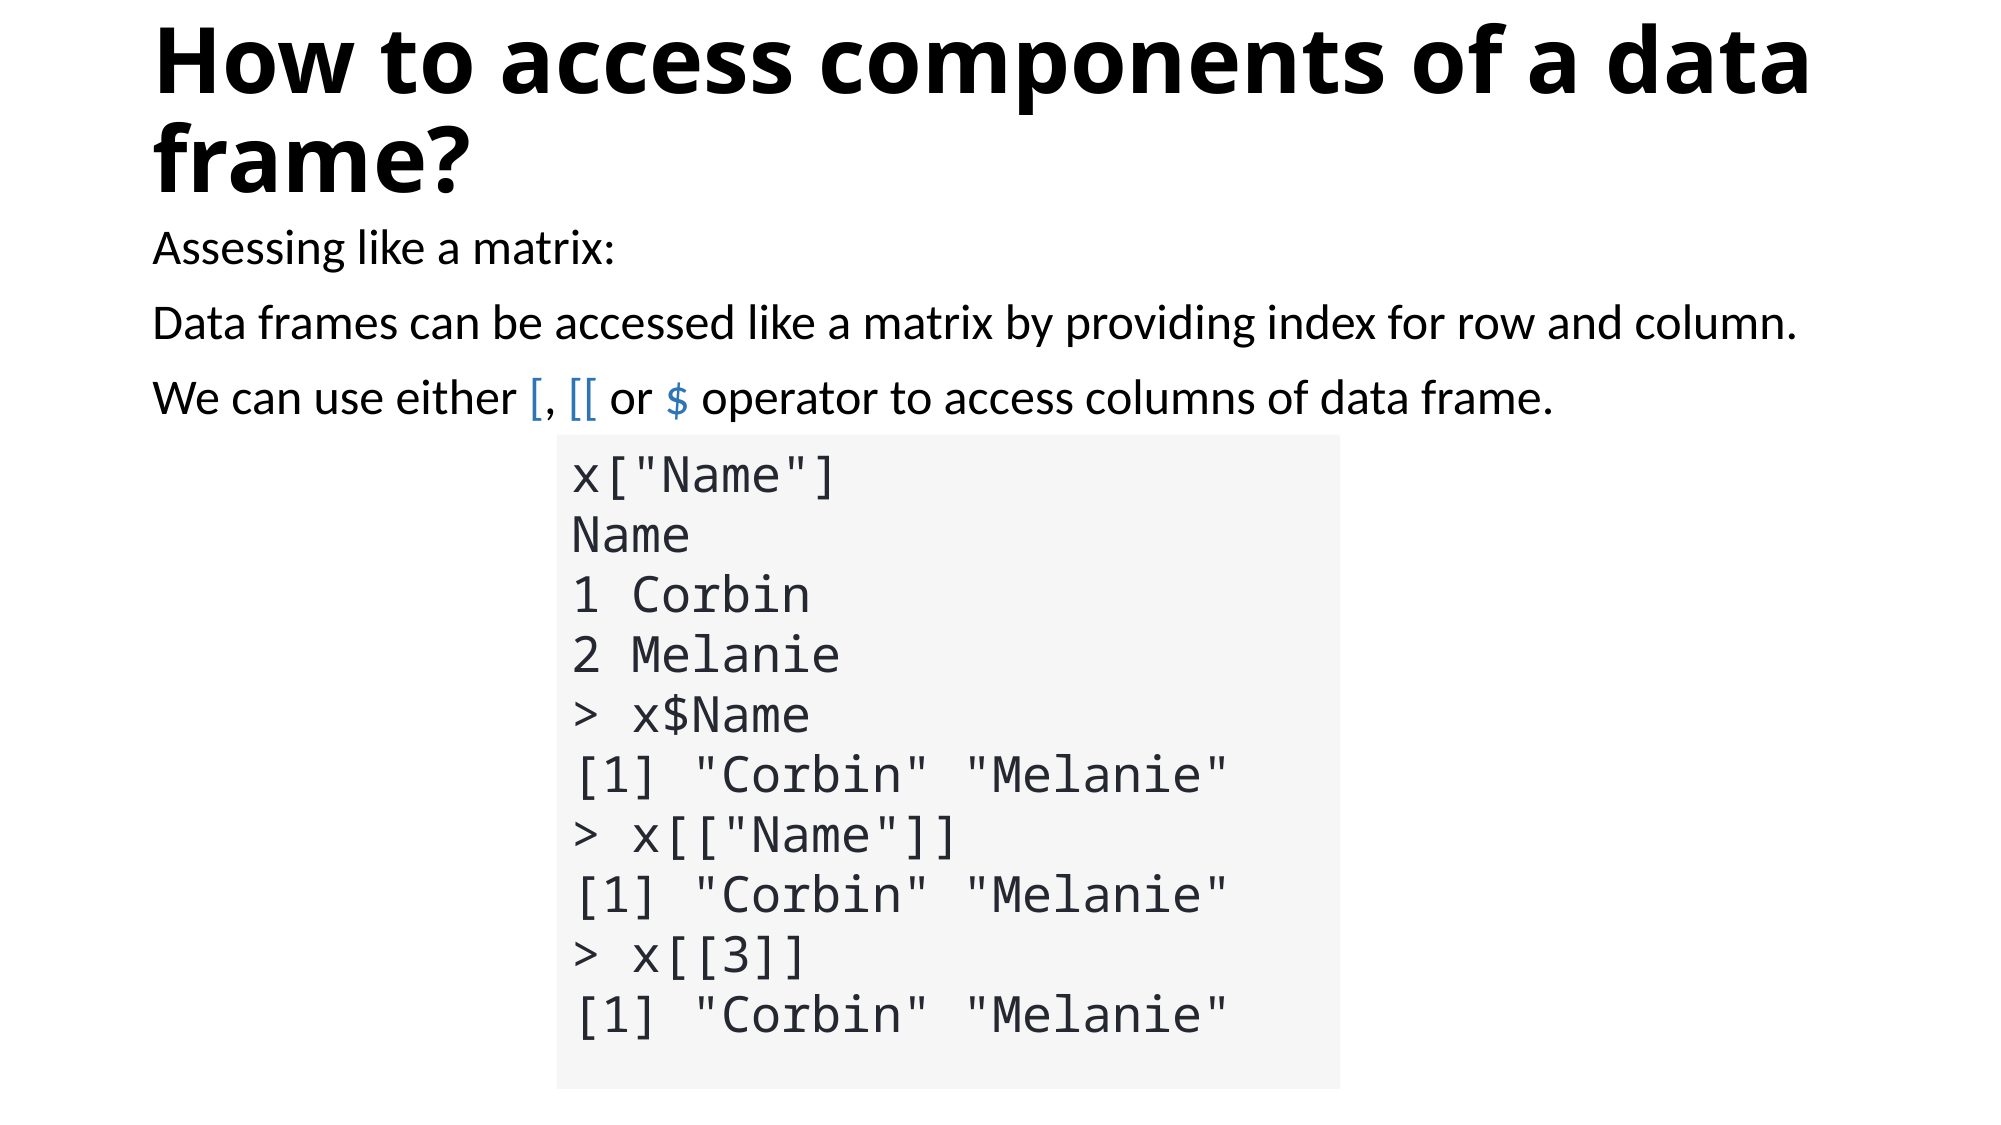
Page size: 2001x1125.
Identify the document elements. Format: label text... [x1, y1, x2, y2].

title How to access components of a data frame? [137, 59, 1863, 213]
list Assessing like a matrix: Data frames can be accessed like a matrix by providing index for row and column. We can use either [, [[ or $ operator to access columns of data frame. [137, 213, 1884, 1058]
text_box x["Name"] Name 1 Corbin 2 Melanie > x$Name [1] "Corbin" "Melanie" > x[["Name"]] [1] "Corbin" "Melanie" > x[[3]] [1] "Corbin" "Melanie" [556, 434, 1341, 1089]
